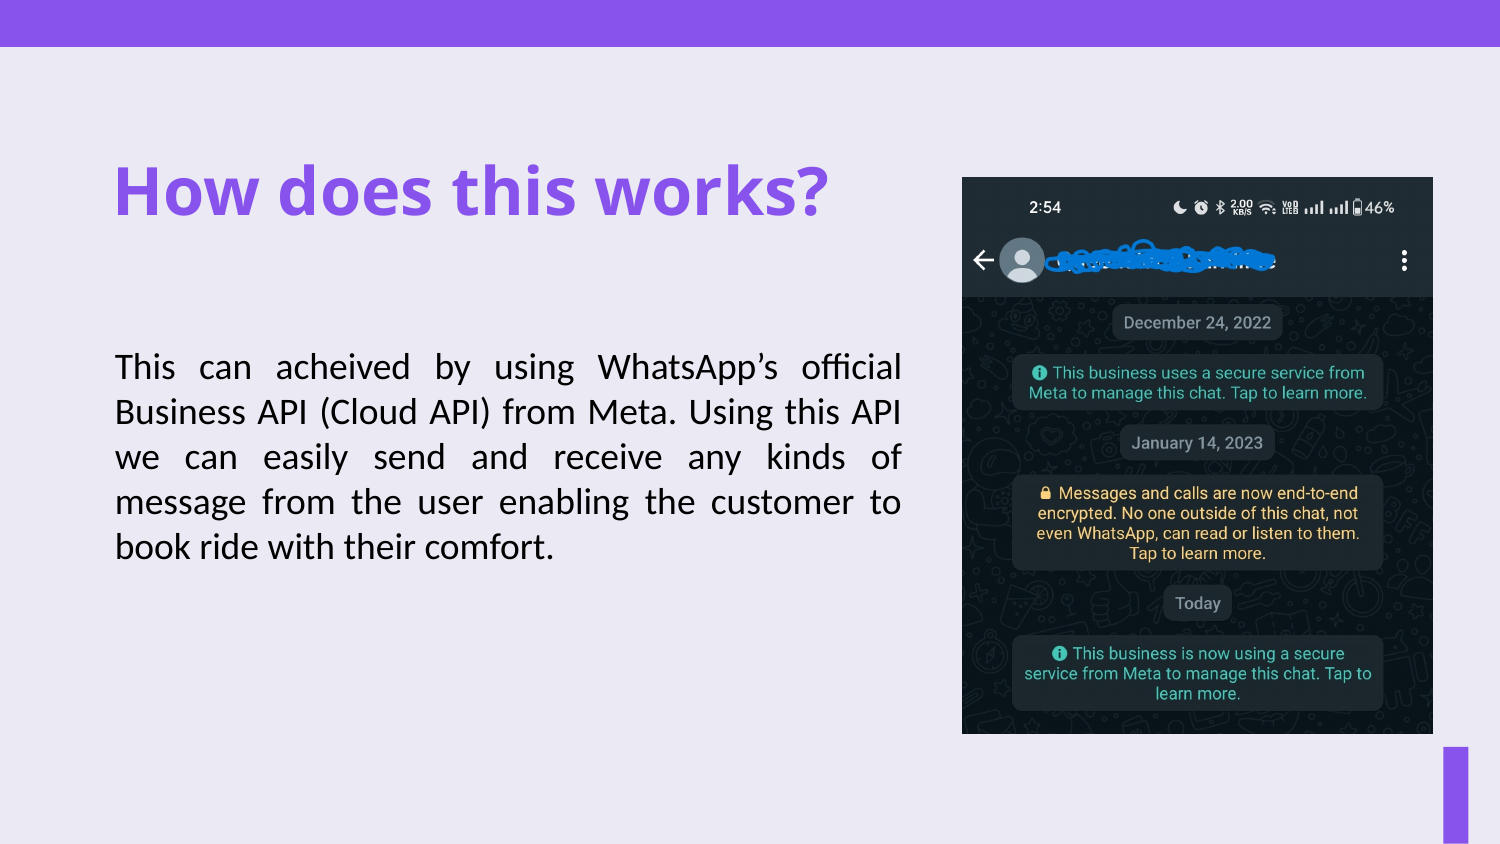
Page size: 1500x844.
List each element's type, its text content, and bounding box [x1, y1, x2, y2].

text_box This can acheived by using WhatsApp’s official Business API (Cloud API) from Meta. Using this API we can easily send and receive any kinds of message from the user enabling the customer to book ride with their comfort. [99, 334, 918, 575]
title How does this works? [112, 151, 1063, 230]
picture [962, 176, 1434, 734]
